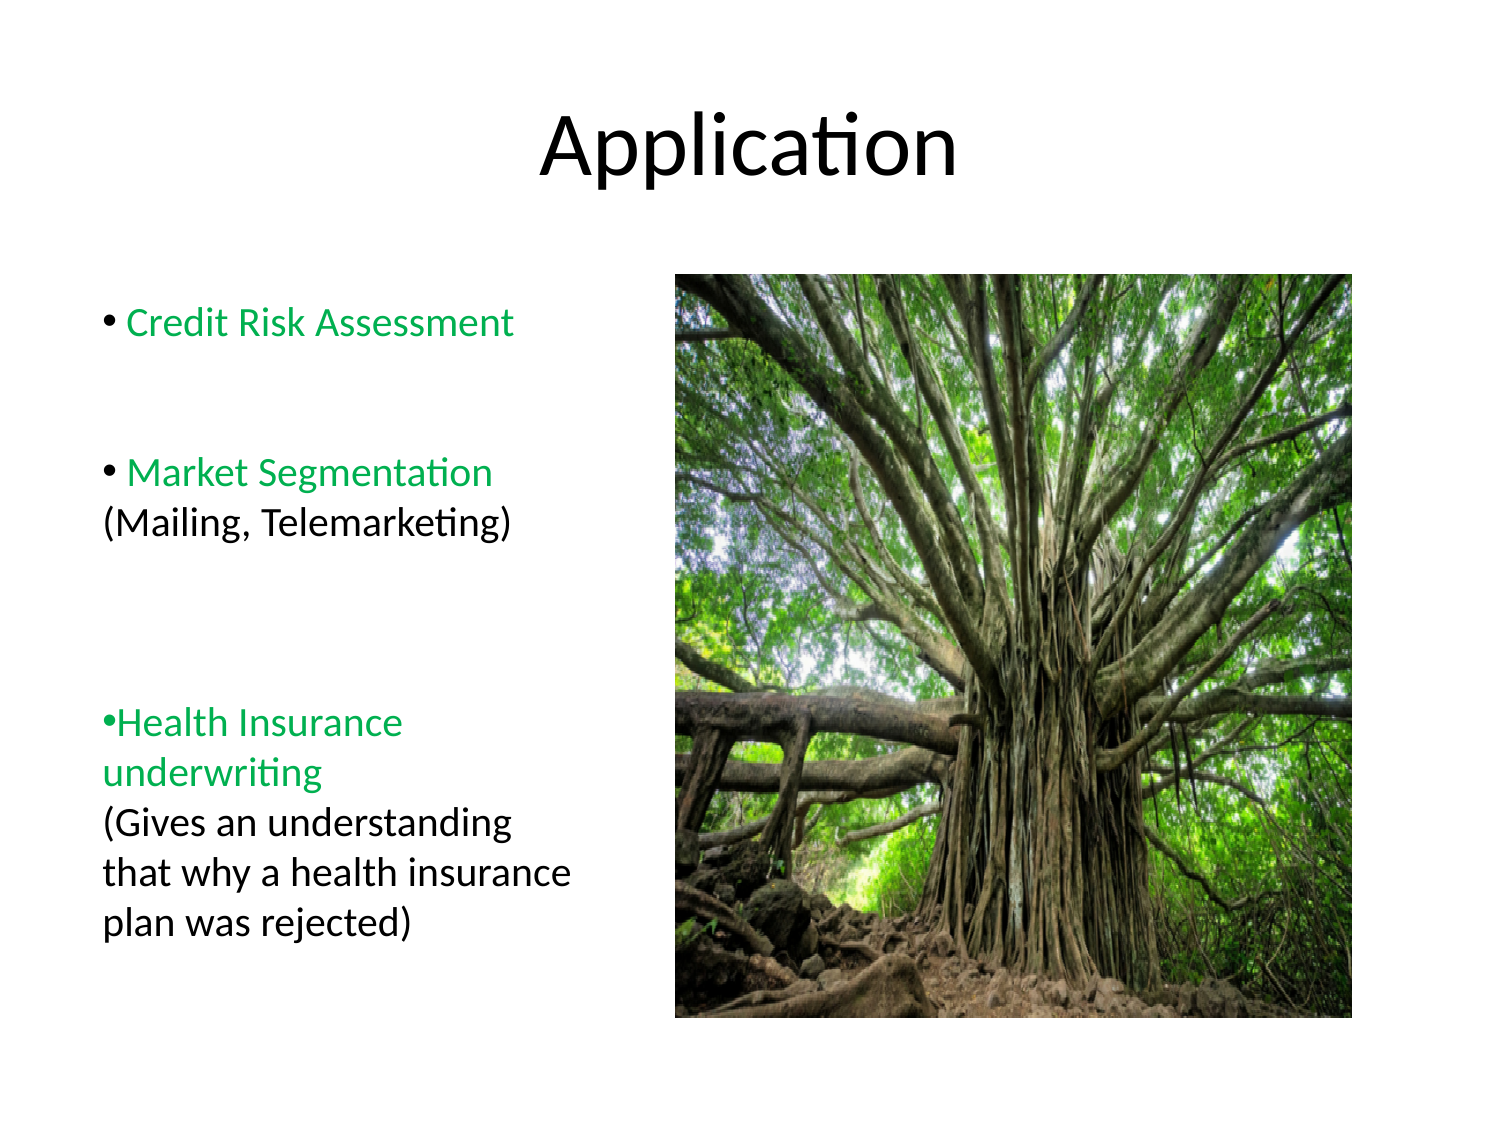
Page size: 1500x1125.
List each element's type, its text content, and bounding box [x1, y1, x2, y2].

title Application [75, 45, 1425, 233]
text_box Credit Risk Assessment Market Segmentation (Mailing, Telemarketing) Health Insurance underwriting (Gives an understanding that why a health insurance plan was rejected) [87, 287, 600, 1088]
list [674, 274, 1352, 1018]
